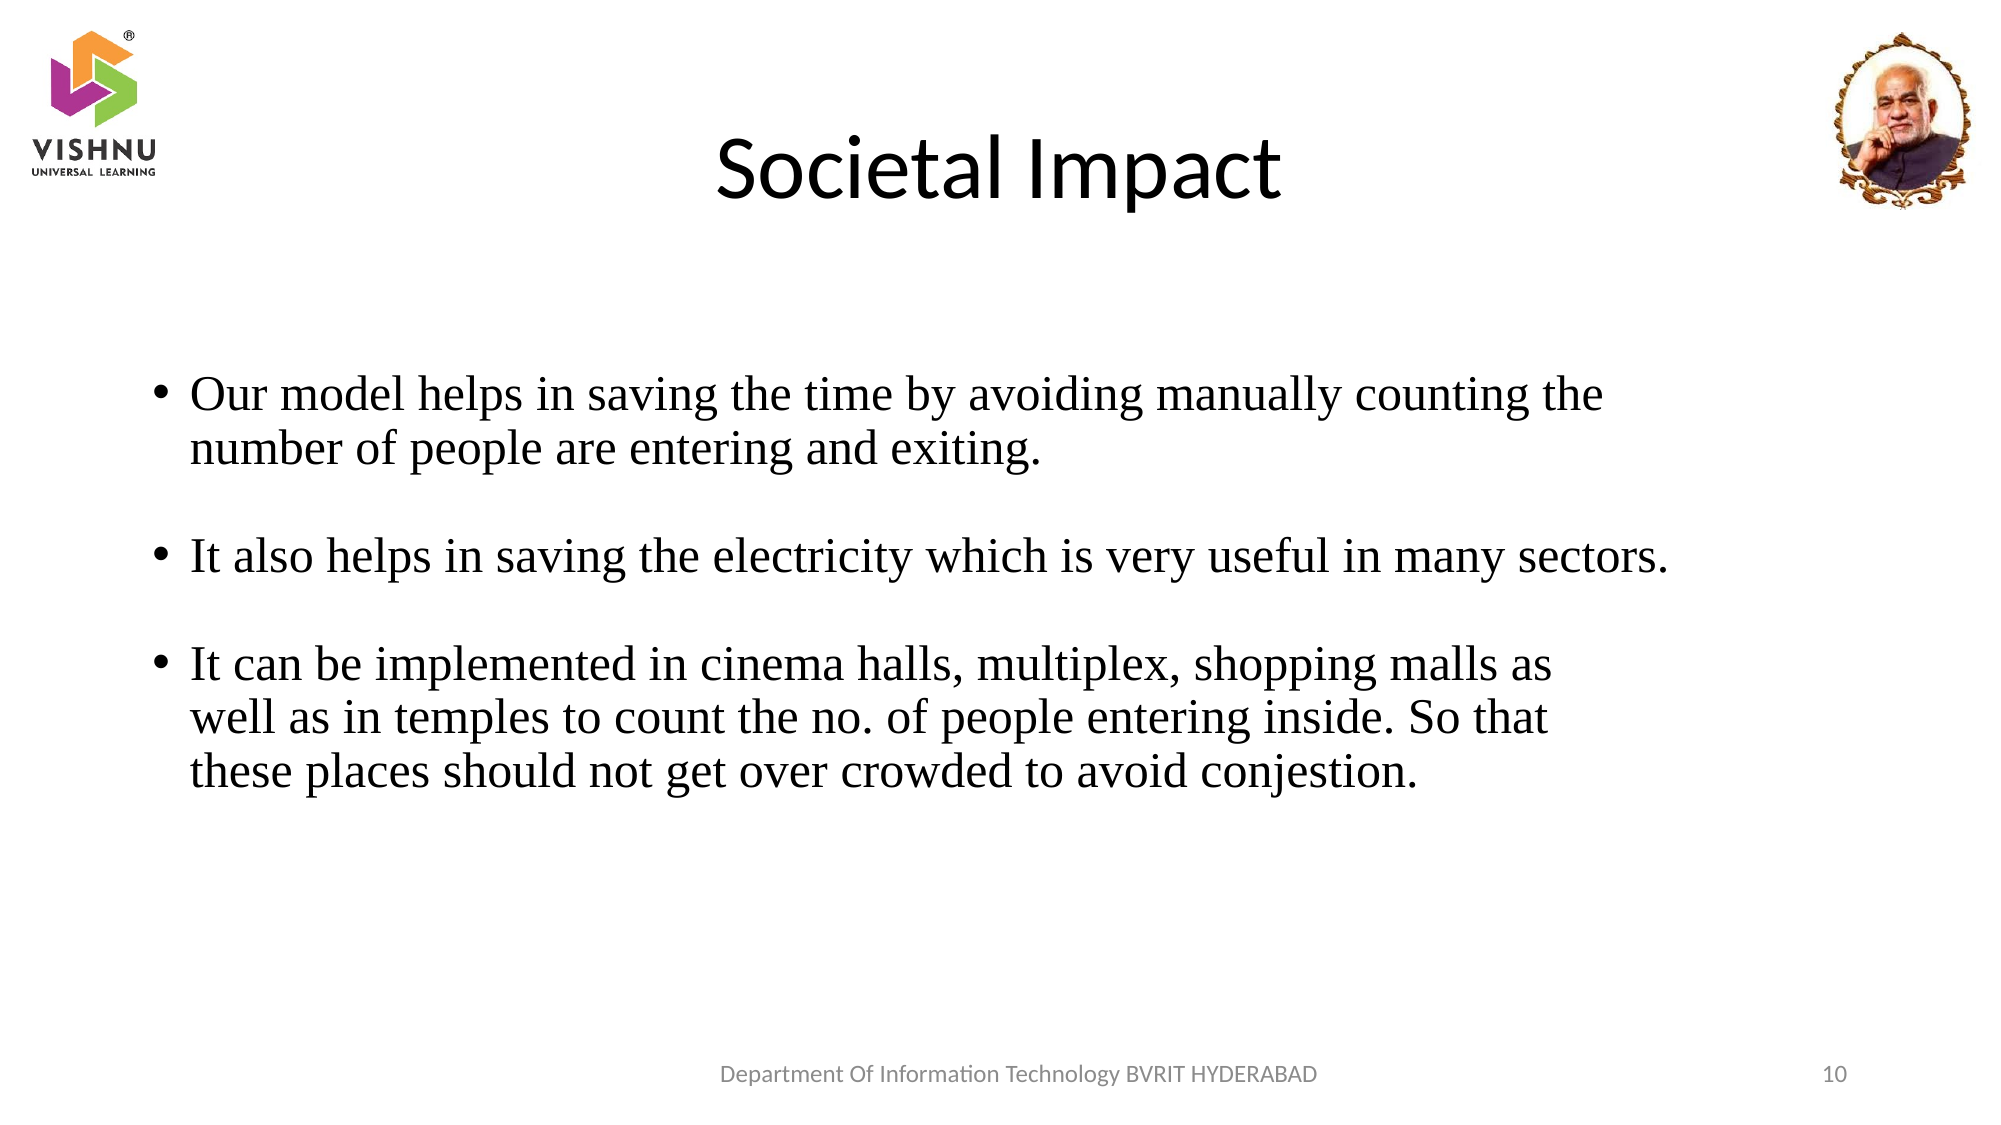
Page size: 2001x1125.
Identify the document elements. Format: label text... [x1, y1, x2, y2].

footer Department Of Information Technology BVRIT HYDERABAD [503, 1042, 1412, 1103]
list Our model helps in saving the time by avoiding manually counting the number of people are entering and exiting. It also helps in saving the electricity which is very useful in many sectors. It can be implemented in cinema halls, multiplex, shopping malls as well as in temples to count the no. of people entering inside. So that these places should not get over crowded to avoid conjestion. [137, 299, 1863, 1014]
slide_number 10 [1412, 1042, 1863, 1103]
picture [32, 30, 155, 176]
picture [1825, 32, 1982, 210]
title Societal Impact [137, 59, 1863, 278]
